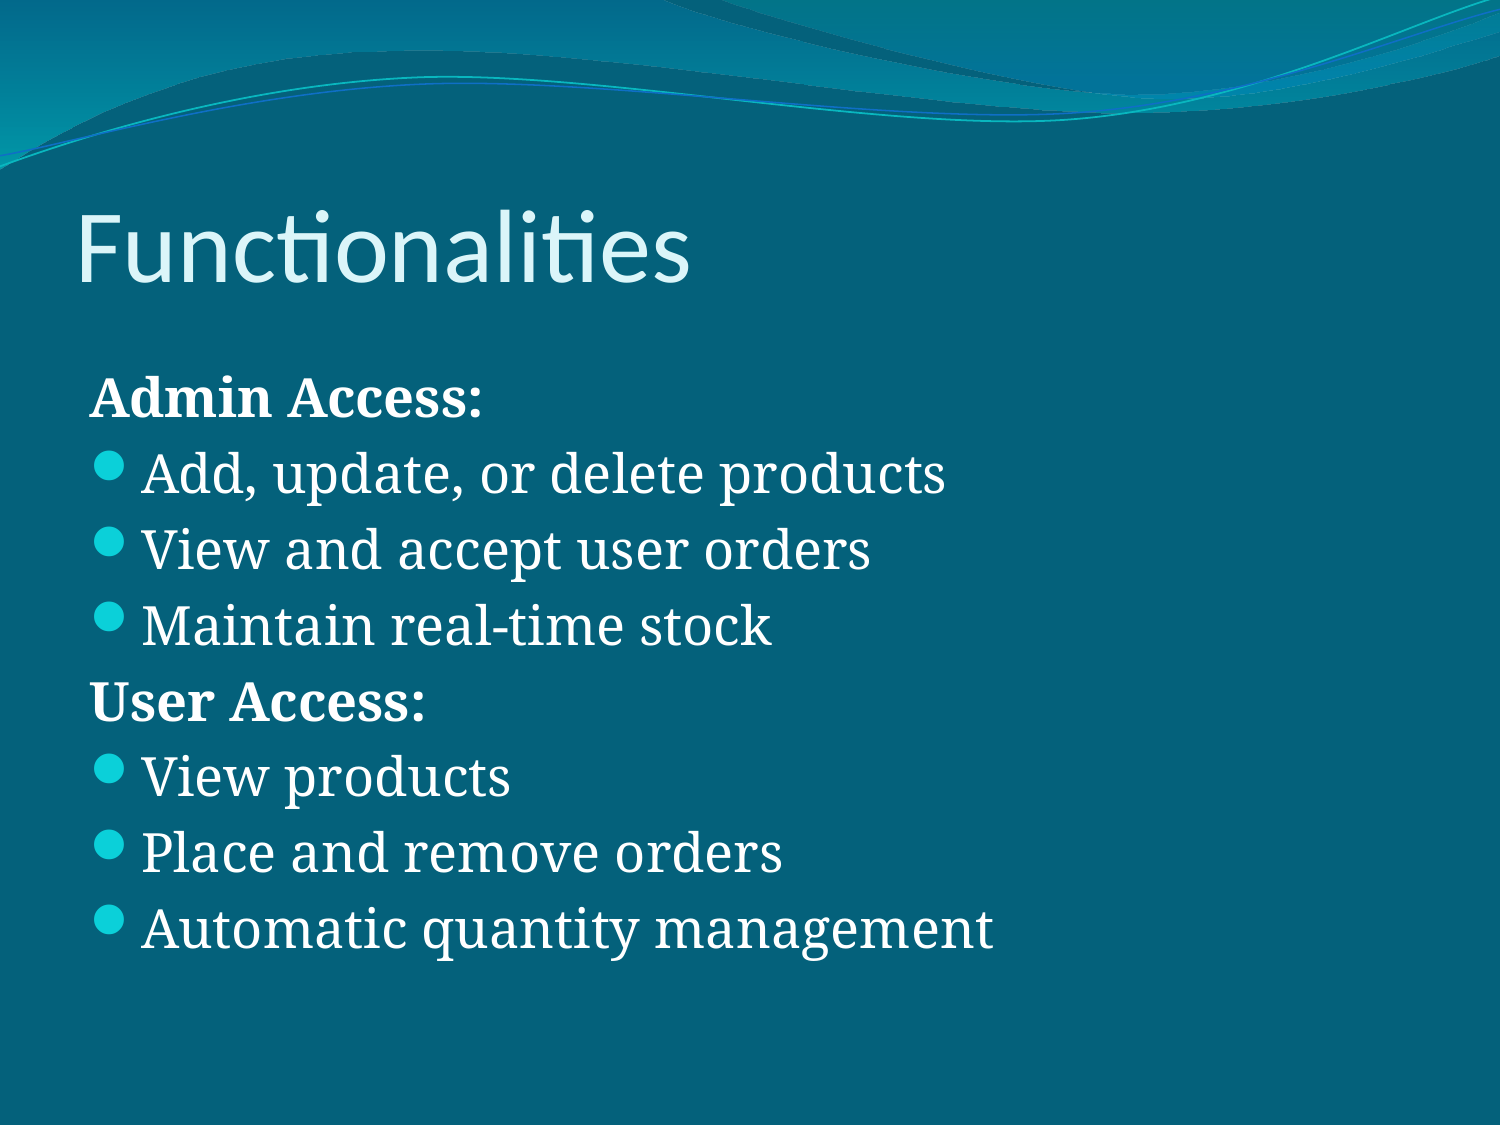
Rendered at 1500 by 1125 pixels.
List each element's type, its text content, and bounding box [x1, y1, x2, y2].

list Admin Access: Add, update, or delete products View and accept user orders Maintain real-time stock User Access: View products Place and remove orders Automatic quantity management [75, 356, 1425, 1077]
title Functionalities [75, 115, 1425, 303]
